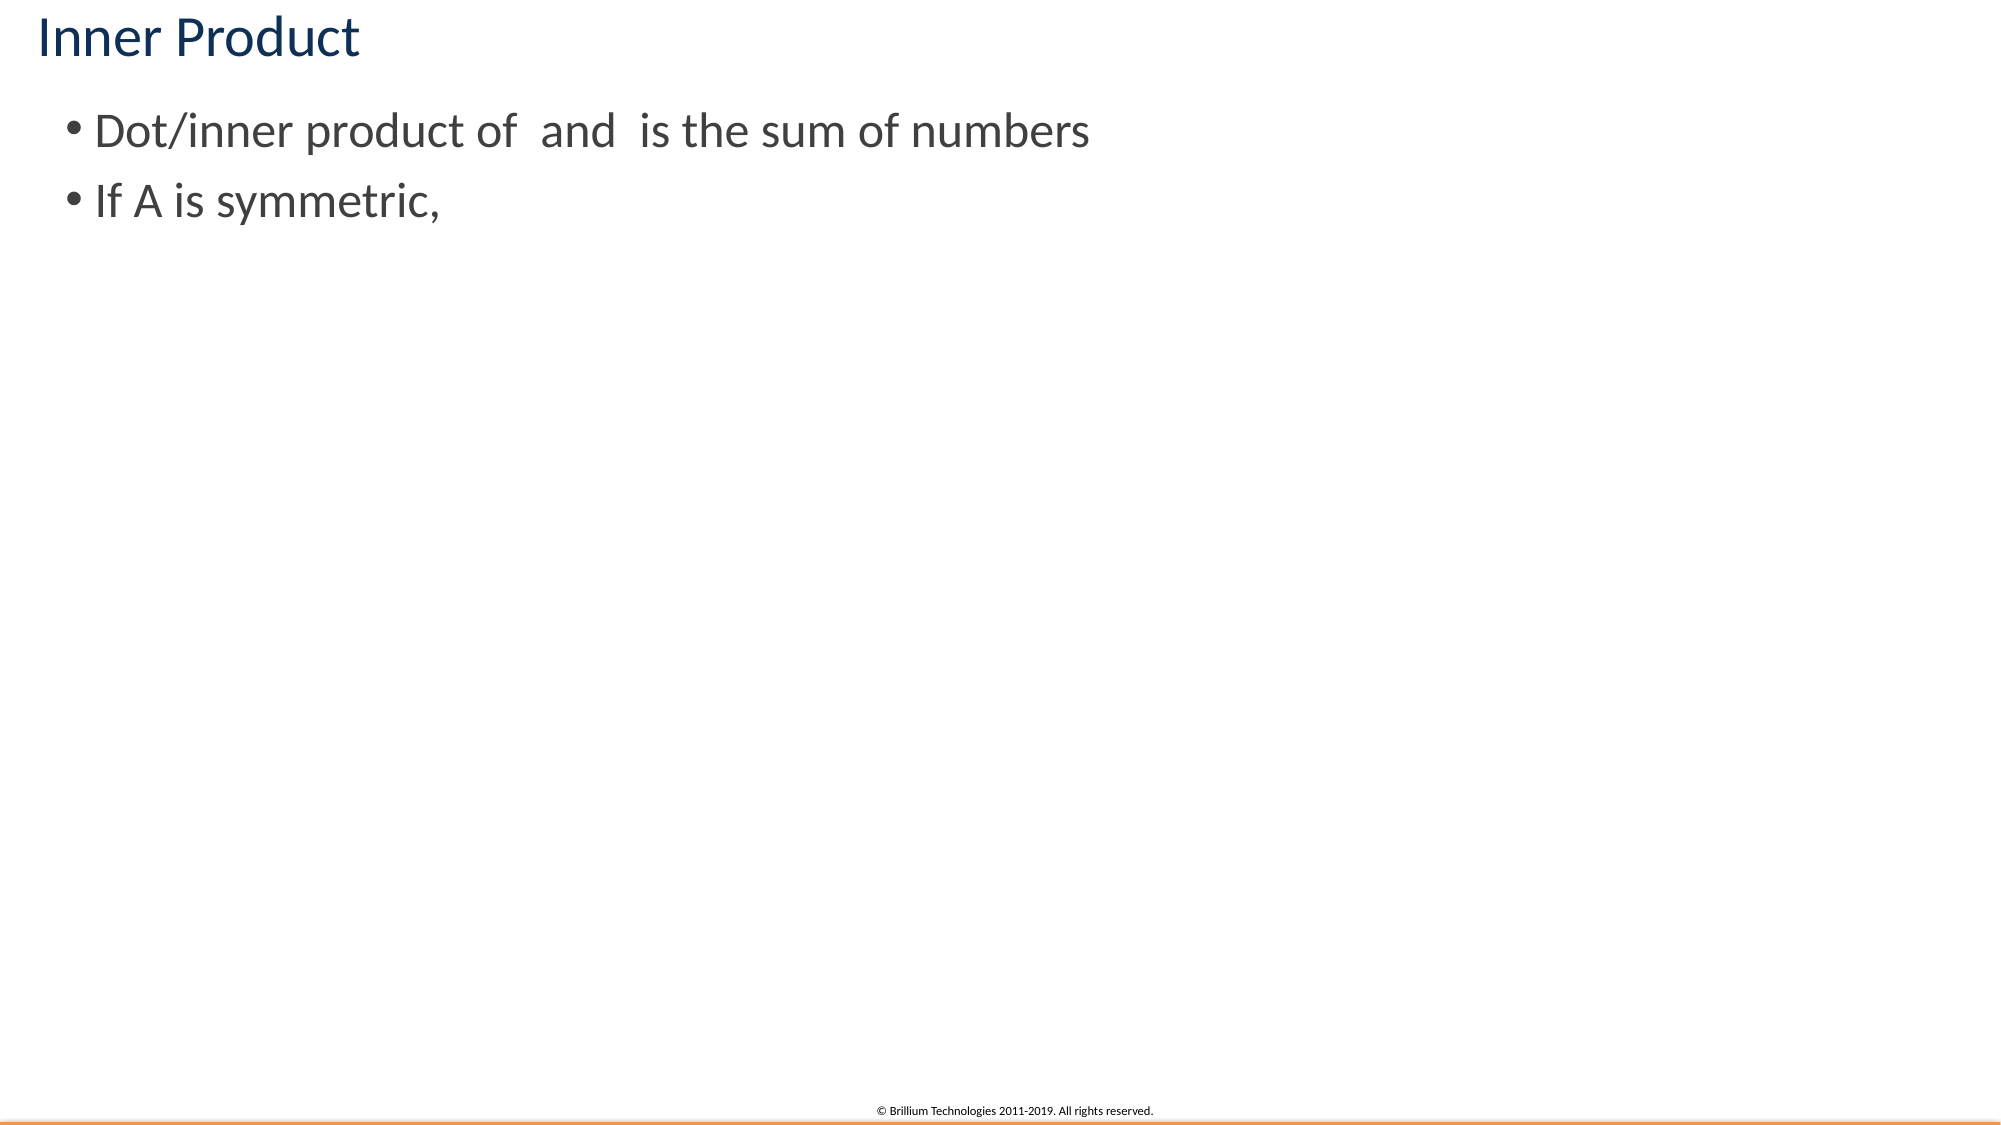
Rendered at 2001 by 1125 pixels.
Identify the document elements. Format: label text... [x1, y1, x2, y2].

title Inner Product [22, 0, 1900, 66]
